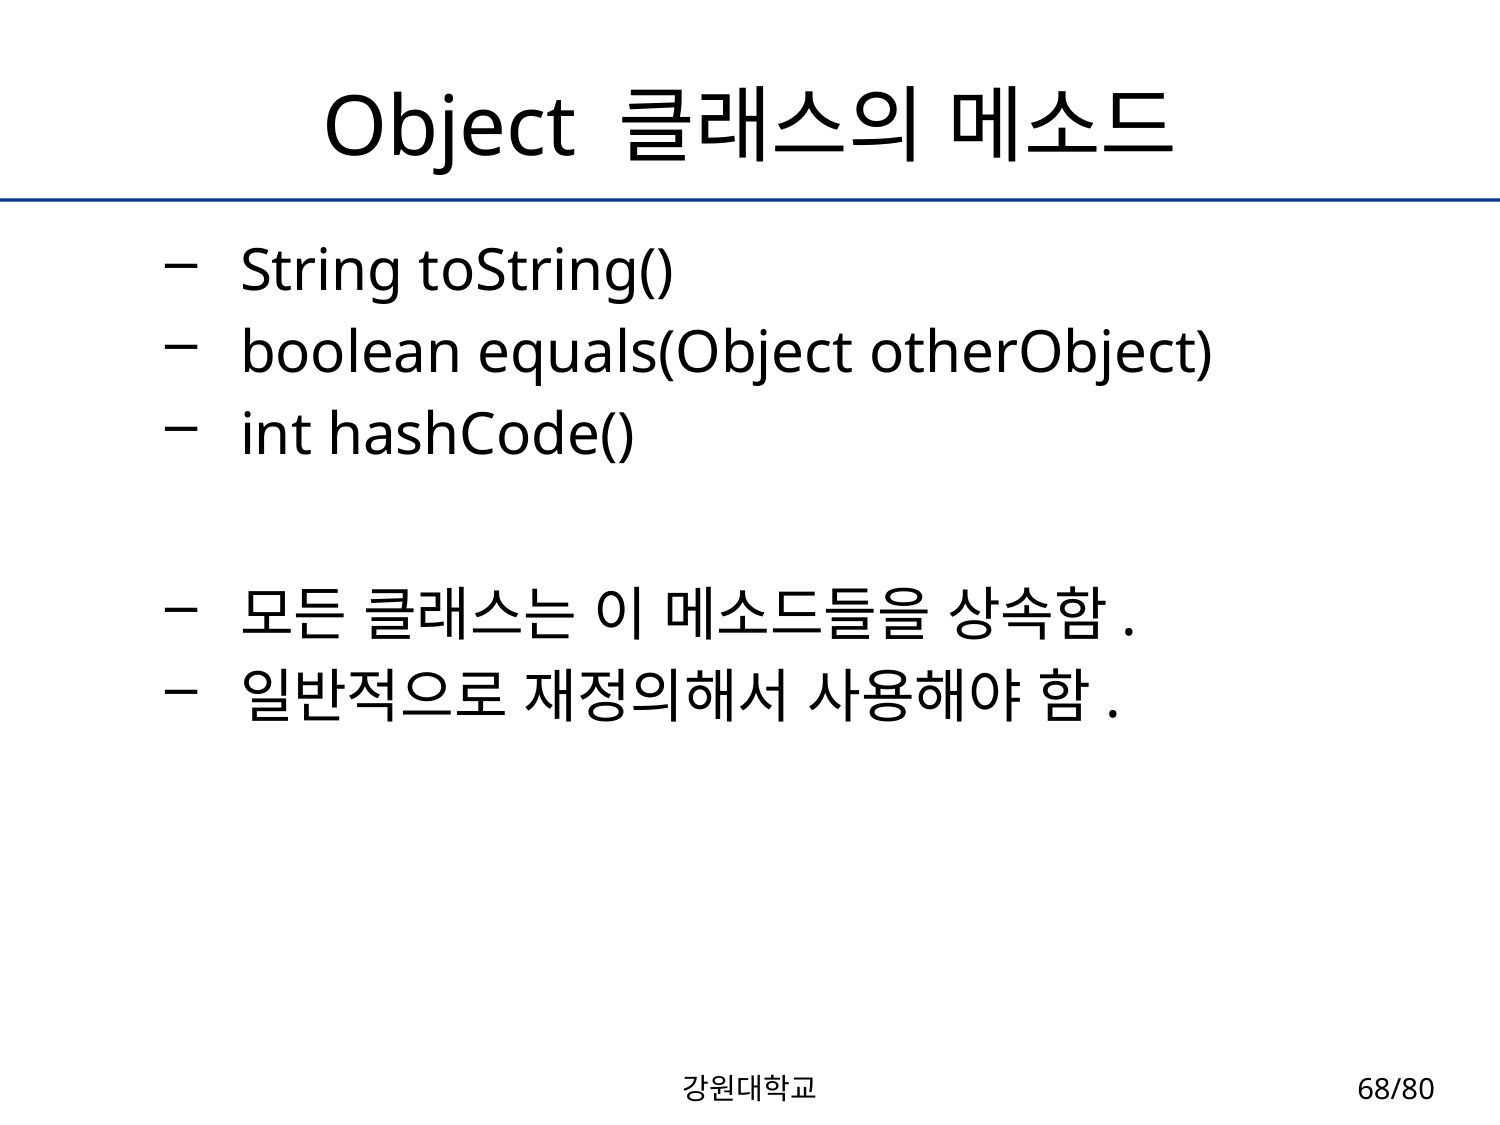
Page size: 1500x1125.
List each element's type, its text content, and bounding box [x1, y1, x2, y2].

footer 강원대학교 [512, 1062, 988, 1103]
list String toString() boolean equals(Object otherObject) int hashCode() 모든 클래스는 이 메소드들을 상속함. 일반적으로 재정의해서 사용해야 함. [74, 224, 1426, 801]
title Object 클래스의 메소드 [74, 44, 1426, 201]
